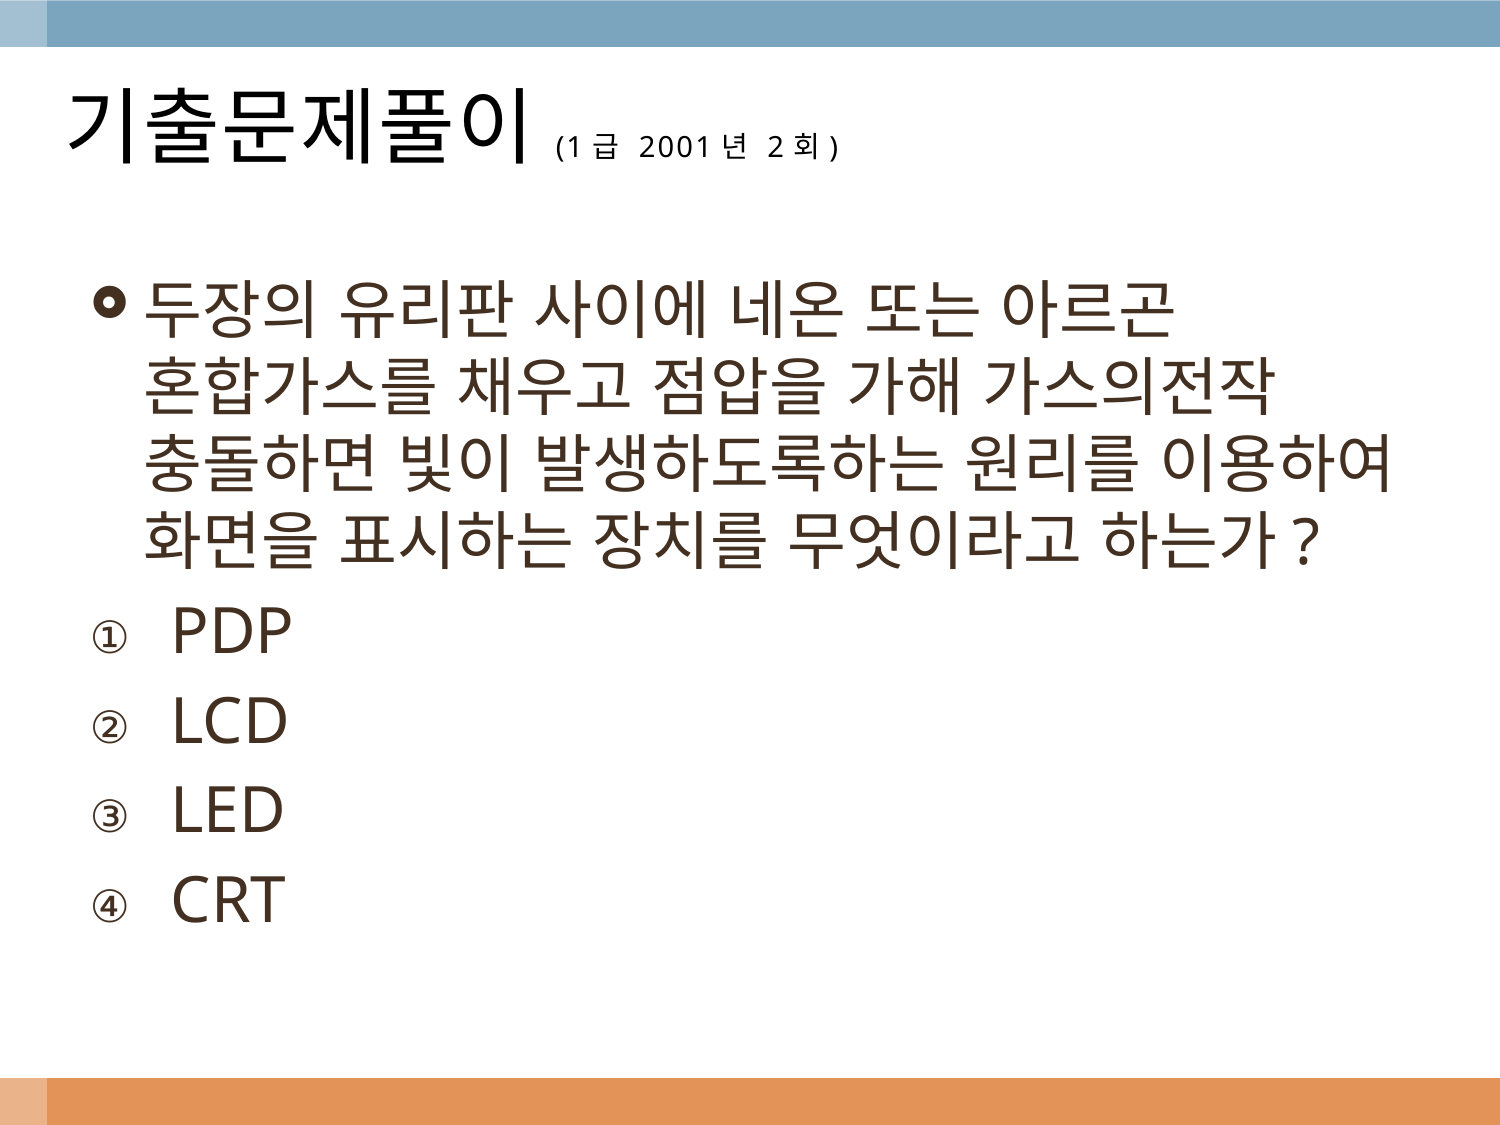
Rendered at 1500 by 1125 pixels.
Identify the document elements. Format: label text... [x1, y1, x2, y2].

title 기출문제풀이(1급 2001년 2회) [49, 46, 1454, 202]
list 두장의 유리판 사이에 네온 또는 아르곤 혼합가스를 채우고 점압을 가해 가스의전작 충돌하면 빛이 발생하도록하는 원리를 이용하여 화면을 표시하는 장치를 무엇이라고 하는가? PDP LCD LED CRT [75, 262, 1425, 1005]
